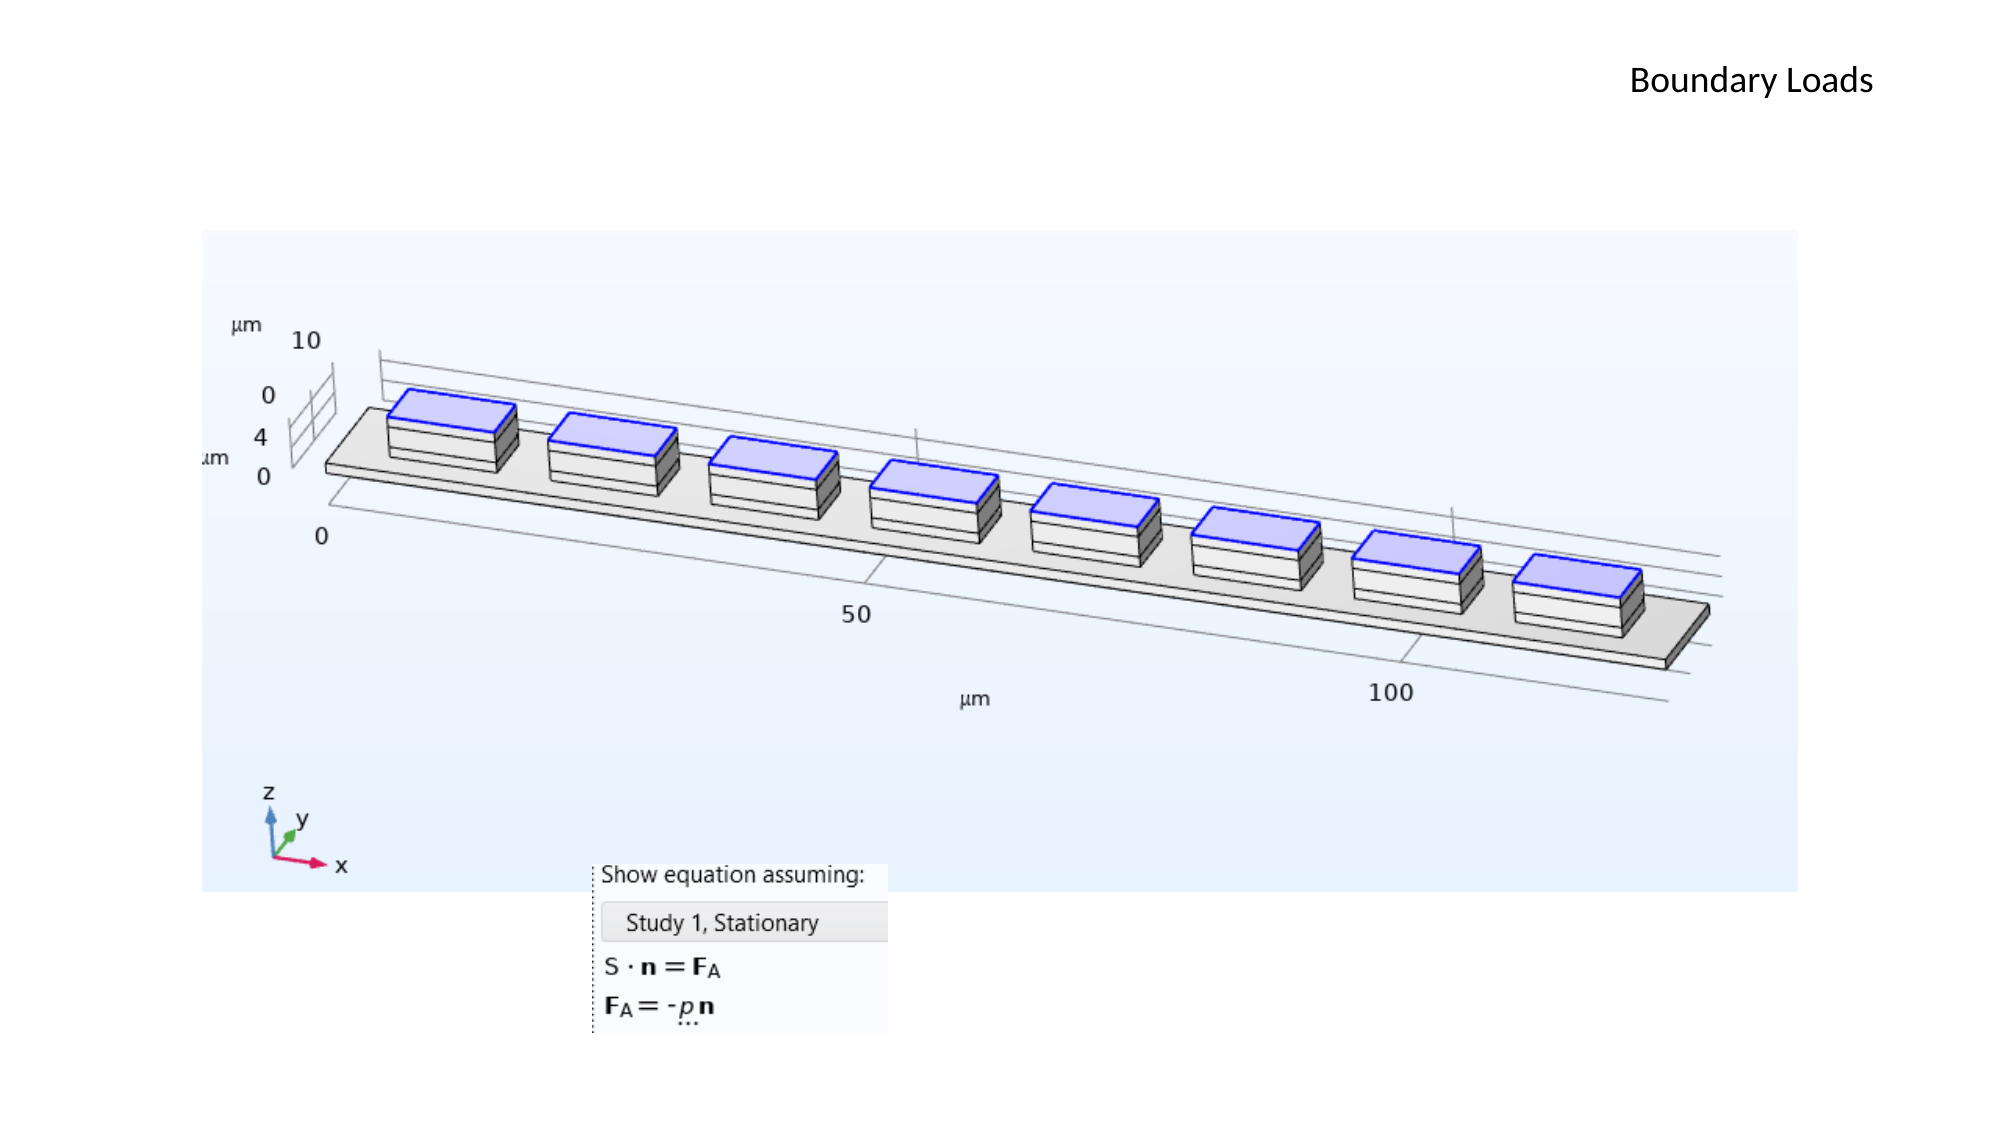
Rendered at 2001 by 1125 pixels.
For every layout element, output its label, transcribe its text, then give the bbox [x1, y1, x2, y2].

text_box Boundary Loads [1615, 47, 1975, 107]
picture [202, 230, 1798, 1033]
